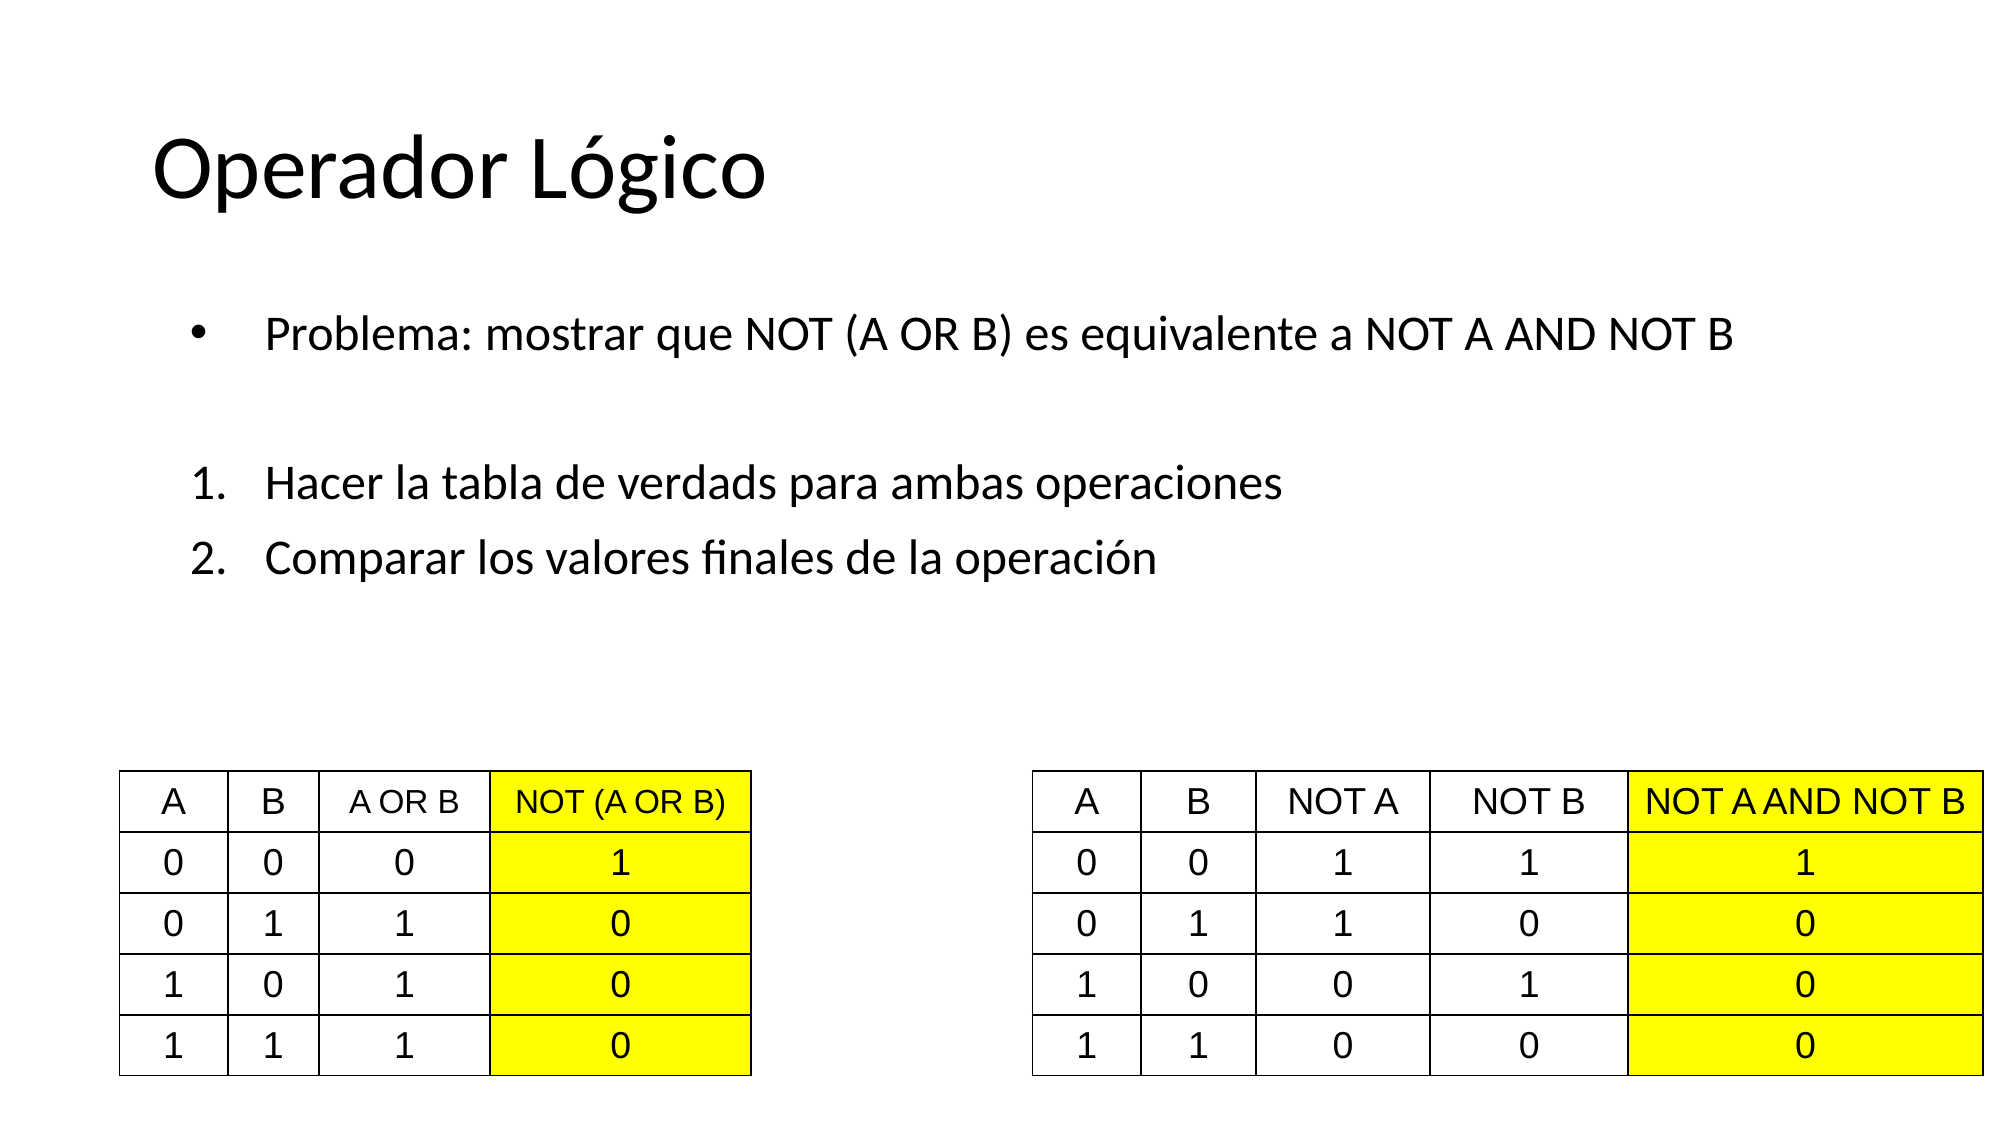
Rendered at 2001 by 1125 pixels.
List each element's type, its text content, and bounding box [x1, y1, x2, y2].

table_cell 0 [1033, 894, 1140, 953]
table_header NOT B [1431, 772, 1627, 831]
table_header NOT A [1257, 772, 1429, 831]
table_cell 1 [120, 955, 227, 1014]
table_cell 0 [1629, 894, 1982, 953]
table_cell 0 [1033, 833, 1140, 892]
table_cell 0 [320, 833, 489, 892]
table_cell 1 [1257, 894, 1429, 953]
table_cell 1 [320, 955, 489, 1014]
table_header B [1142, 772, 1255, 831]
title Operador Lógico [137, 59, 1863, 278]
table_cell 0 [1431, 894, 1627, 953]
table_cell 1 [1142, 1016, 1255, 1075]
table_cell 0 [1257, 955, 1429, 1014]
table_cell 0 [491, 955, 750, 1014]
table_cell 0 [1629, 1016, 1982, 1075]
table_cell 1 [1033, 1016, 1140, 1075]
table_header A [120, 772, 227, 831]
table_cell 0 [491, 1016, 750, 1075]
table_header NOT A AND NOT B [1629, 772, 1982, 831]
table_cell 0 [1142, 955, 1255, 1014]
table_cell 0 [120, 833, 227, 892]
table_cell 0 [229, 833, 318, 892]
table_cell 1 [491, 833, 750, 892]
table_header A [1033, 772, 1140, 831]
table_header A OR B [320, 772, 489, 831]
table_cell 1 [1629, 833, 1982, 892]
table_cell 1 [1431, 955, 1627, 1014]
table_cell 1 [1431, 833, 1627, 892]
table_cell 0 [1142, 833, 1255, 892]
table_cell 1 [229, 894, 318, 953]
table_cell 0 [1629, 955, 1982, 1014]
table_cell 1 [320, 1016, 489, 1075]
table_cell 0 [229, 955, 318, 1014]
table_header B [229, 772, 318, 831]
table_cell 0 [1257, 1016, 1429, 1075]
table_header NOT (A OR B) [491, 772, 750, 831]
table_cell 1 [120, 1016, 227, 1075]
table_cell 1 [229, 1016, 318, 1075]
table_cell 1 [320, 894, 489, 953]
table_cell 0 [1431, 1016, 1627, 1075]
table_cell 1 [1033, 955, 1140, 1014]
list Problema: mostrar que NOT (A OR B) es equivalente a NOT A AND NOT B Hacer la tabla de verdads para ambas operaciones Comparar los valores finales de la operación [137, 299, 1863, 1066]
table_cell 0 [120, 894, 227, 953]
table_cell 1 [1257, 833, 1429, 892]
table_cell 1 [1142, 894, 1255, 953]
table_cell 0 [491, 894, 750, 953]
